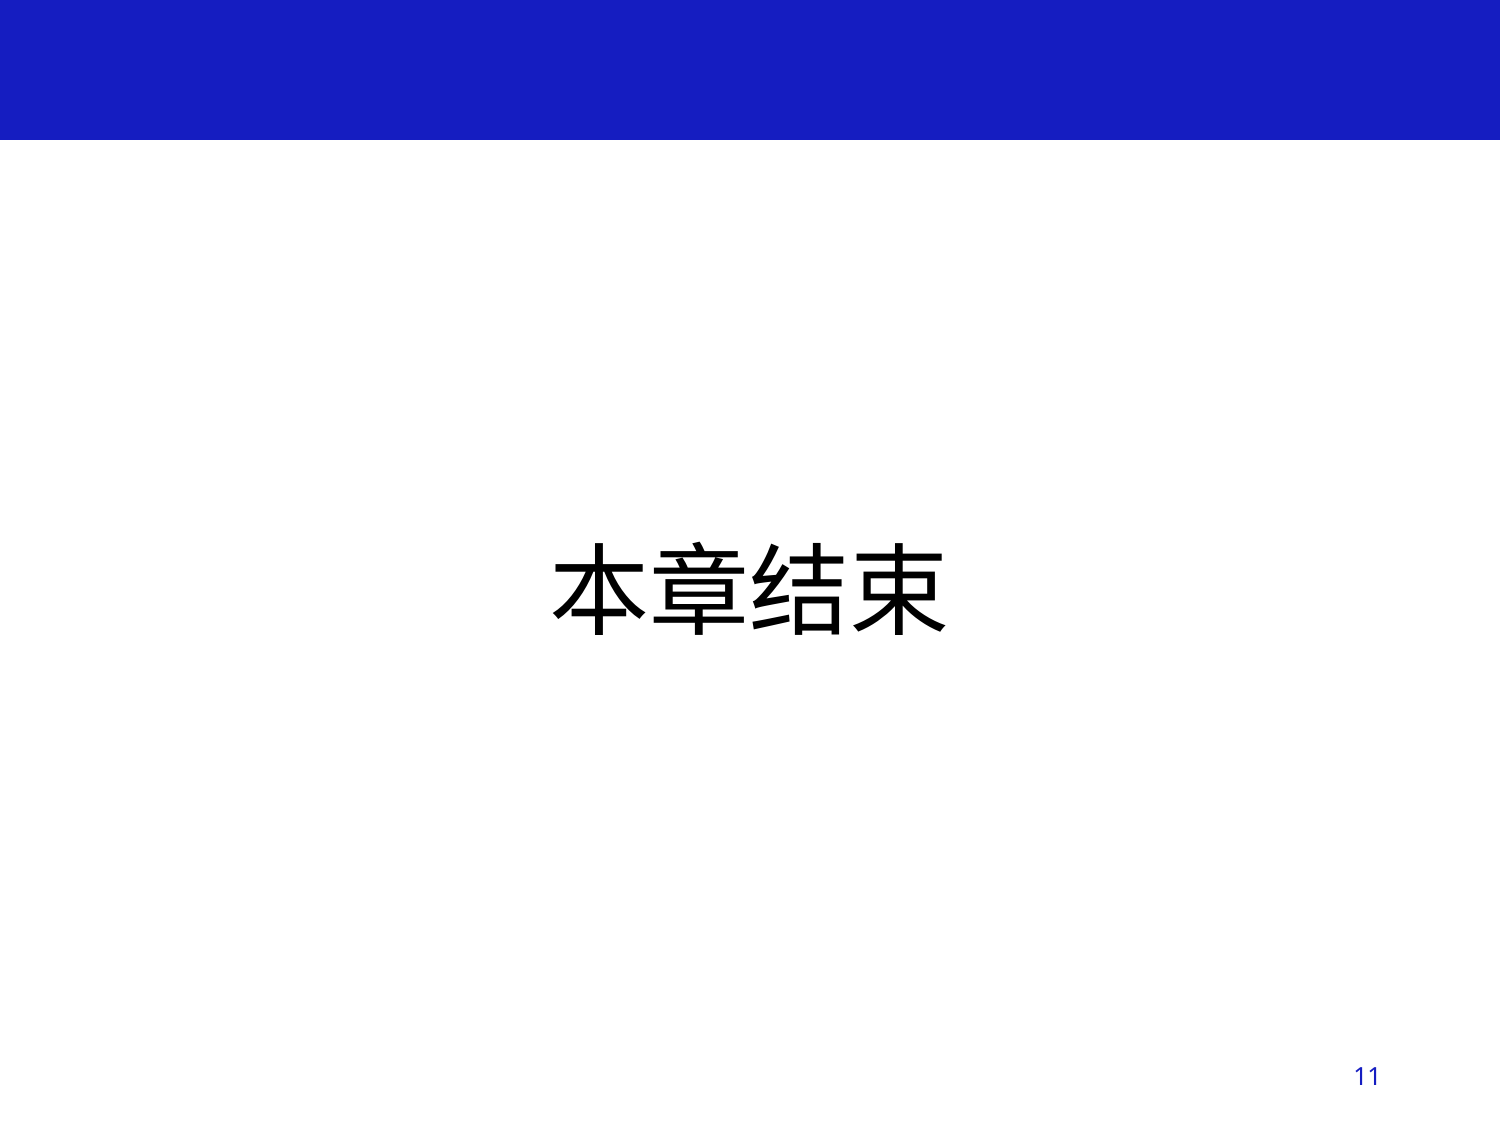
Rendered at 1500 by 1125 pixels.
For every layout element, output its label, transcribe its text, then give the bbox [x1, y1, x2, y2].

text_box 本章结束 [535, 520, 965, 655]
slide_number 11 [1059, 1047, 1397, 1108]
